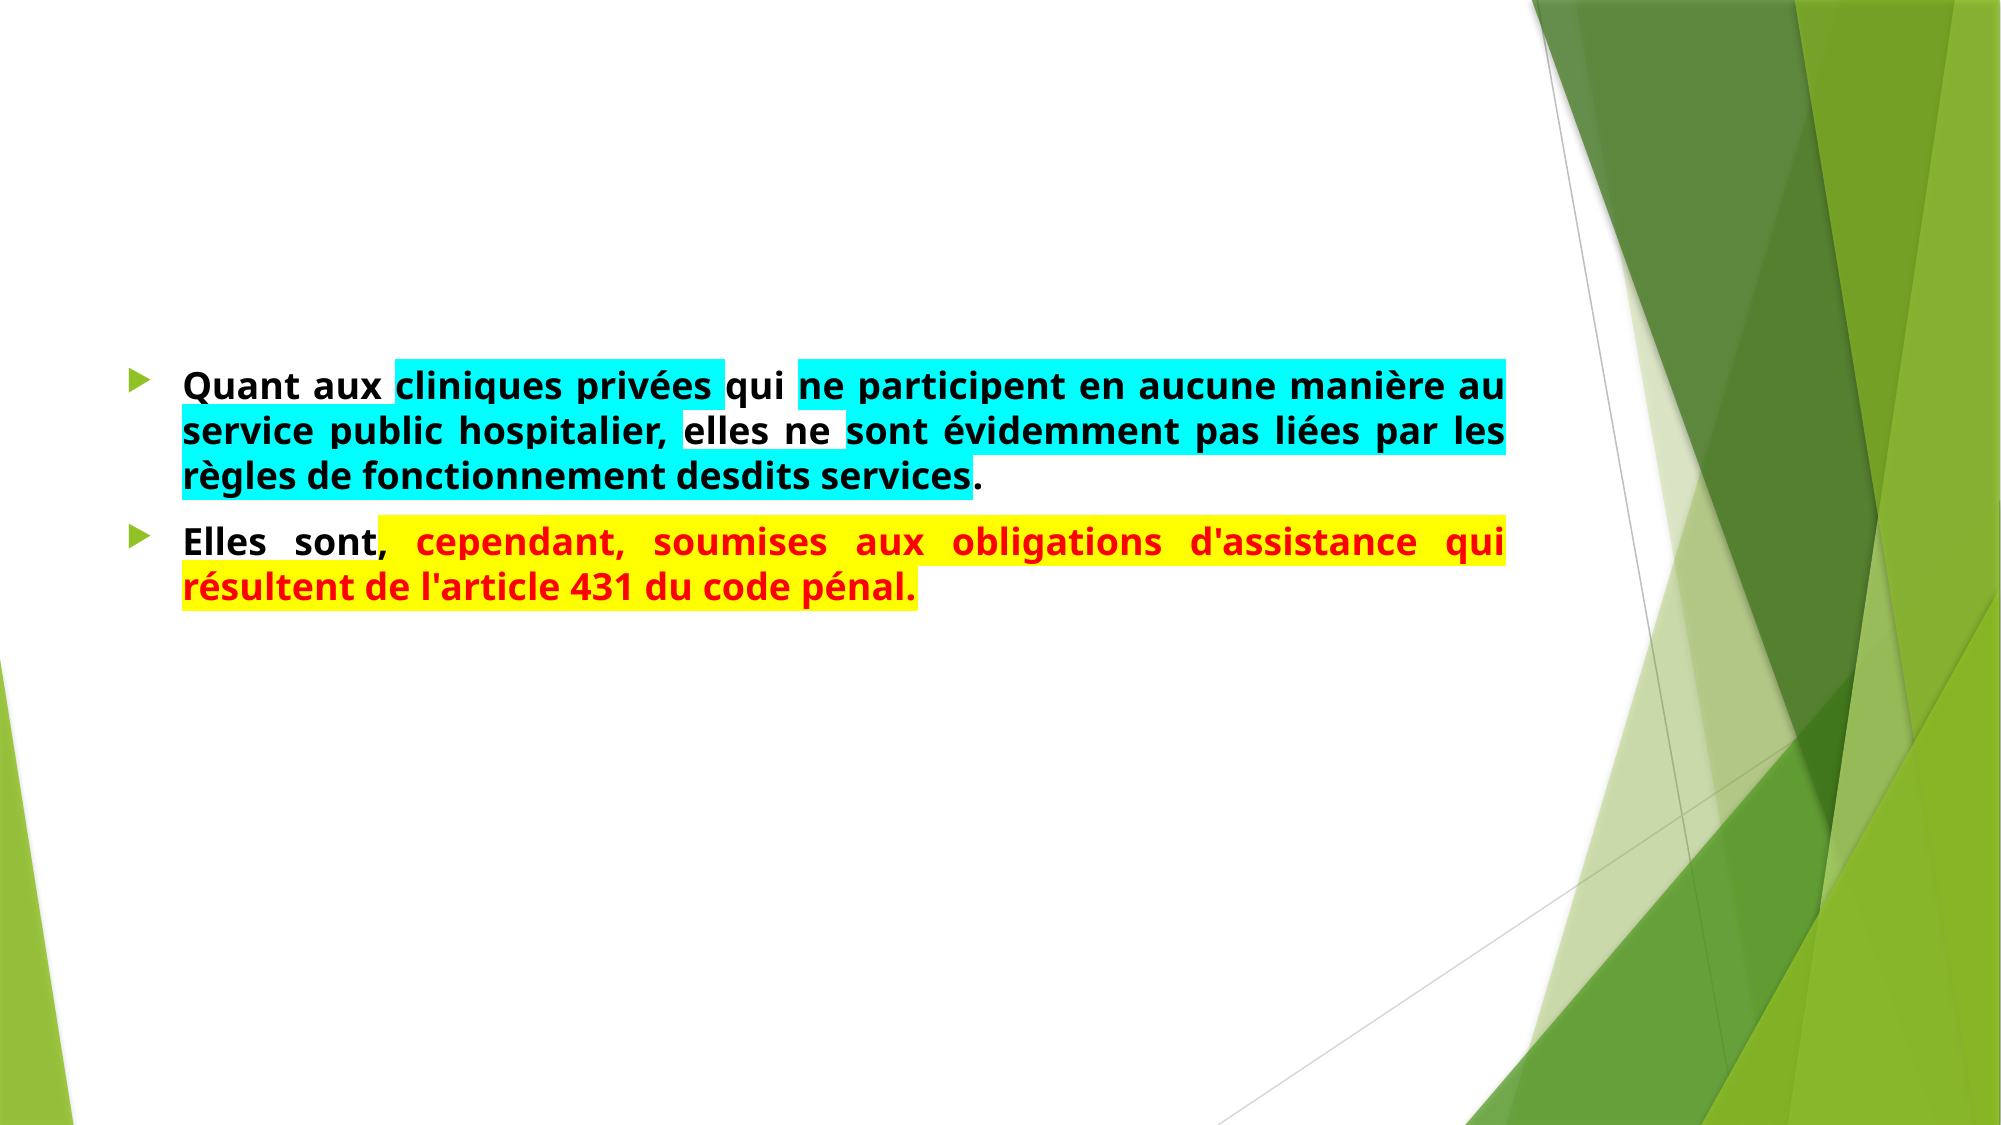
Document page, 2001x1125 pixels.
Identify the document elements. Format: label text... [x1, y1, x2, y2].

list Quant aux cliniques privées qui ne participent en aucune manière au service public hospitalier, elles ne sont évidemment pas liées par les règles de fonctionnement desdits services. Elles sont, cependant, soumises aux obligations d'assistance qui résultent de l'article 431 du code pénal. [111, 354, 1522, 992]
